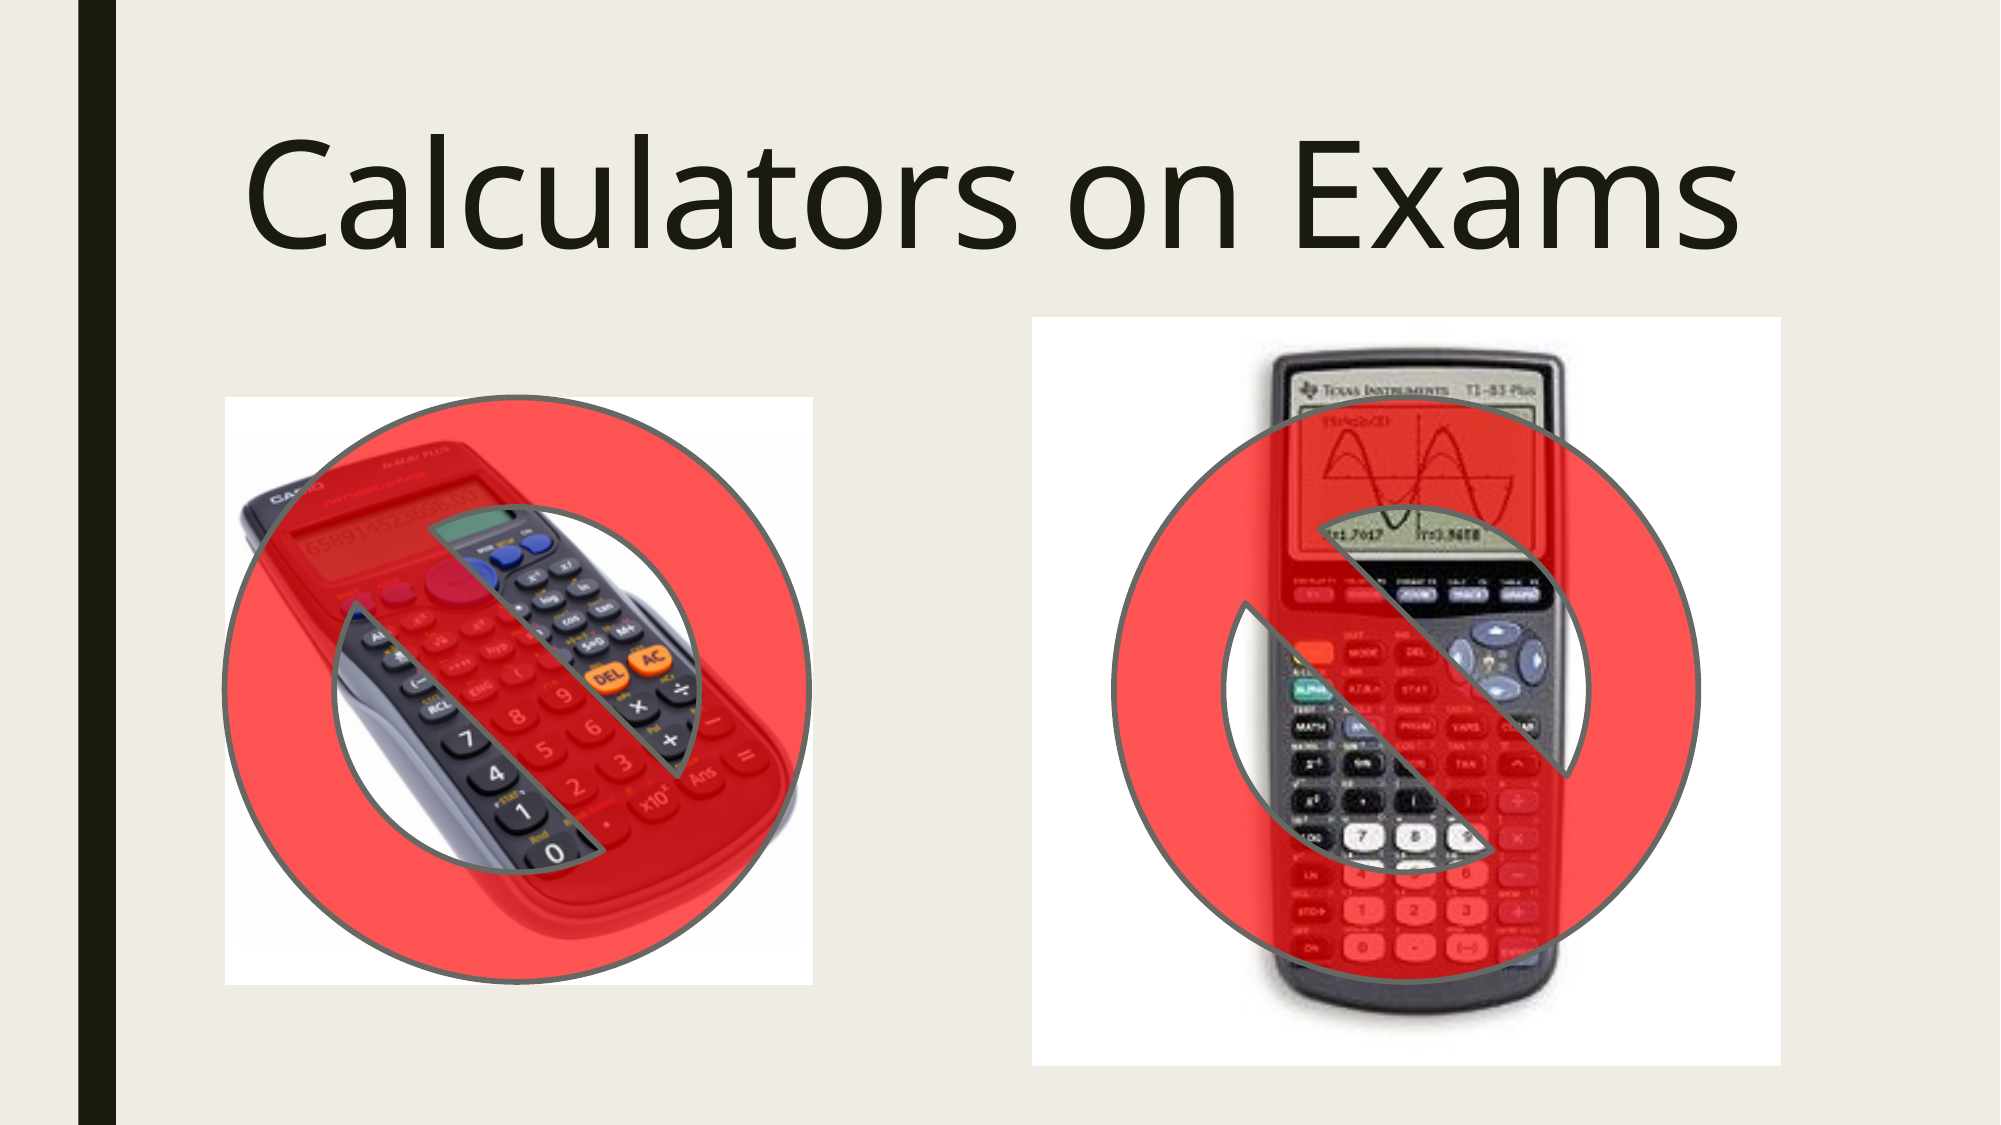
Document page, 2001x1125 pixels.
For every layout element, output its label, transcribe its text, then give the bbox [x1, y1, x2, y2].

title Calculators on Exams [225, 112, 1800, 357]
picture [1032, 317, 1781, 1066]
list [224, 397, 813, 985]
